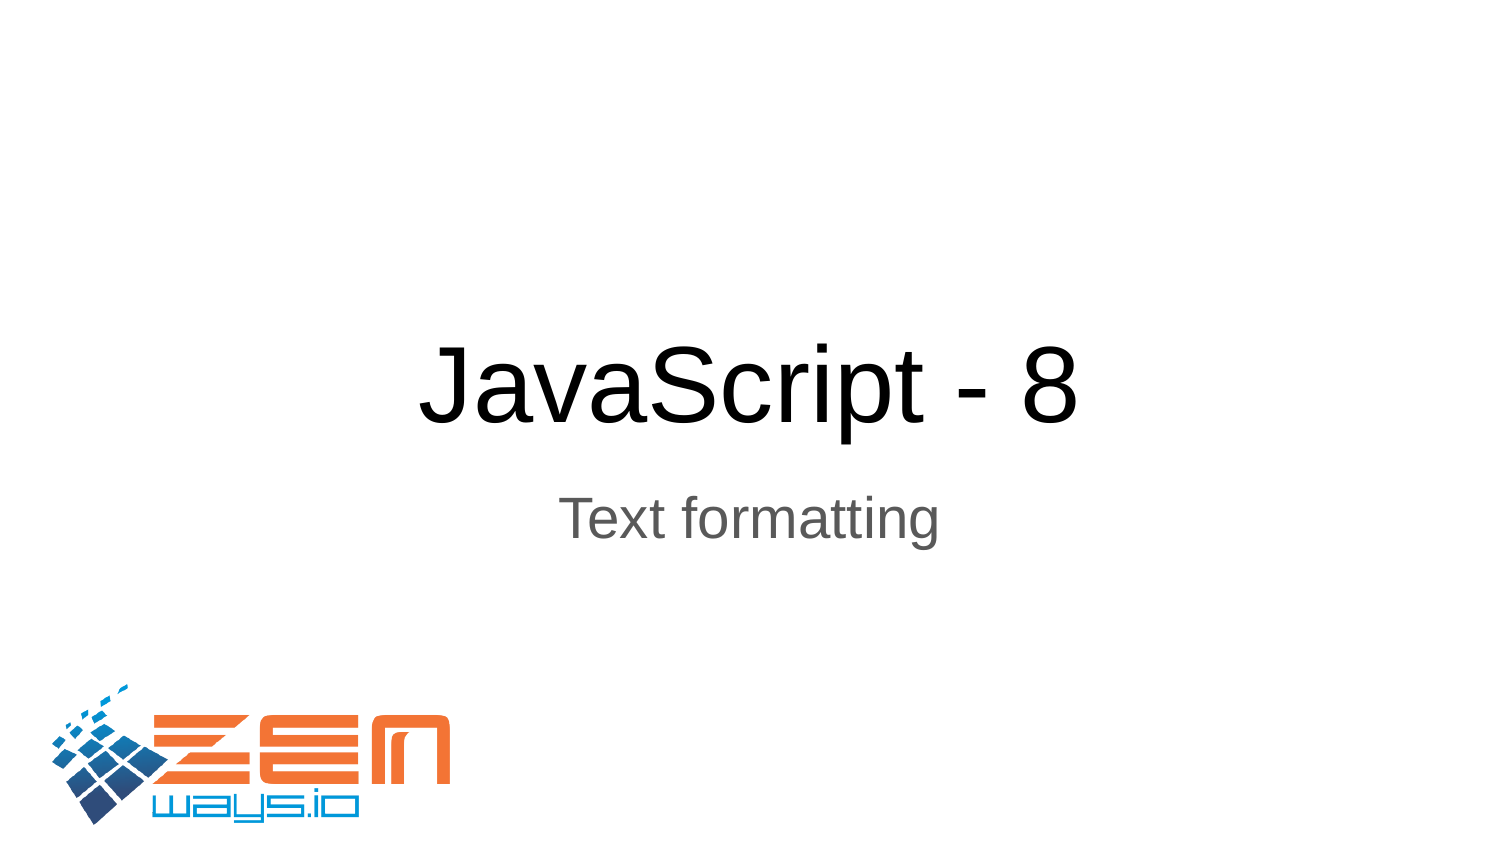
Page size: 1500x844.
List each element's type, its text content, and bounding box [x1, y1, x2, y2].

picture [50, 683, 450, 825]
title JavaScript - 8 [51, 122, 1449, 459]
subtitle Text formatting [51, 464, 1449, 595]
